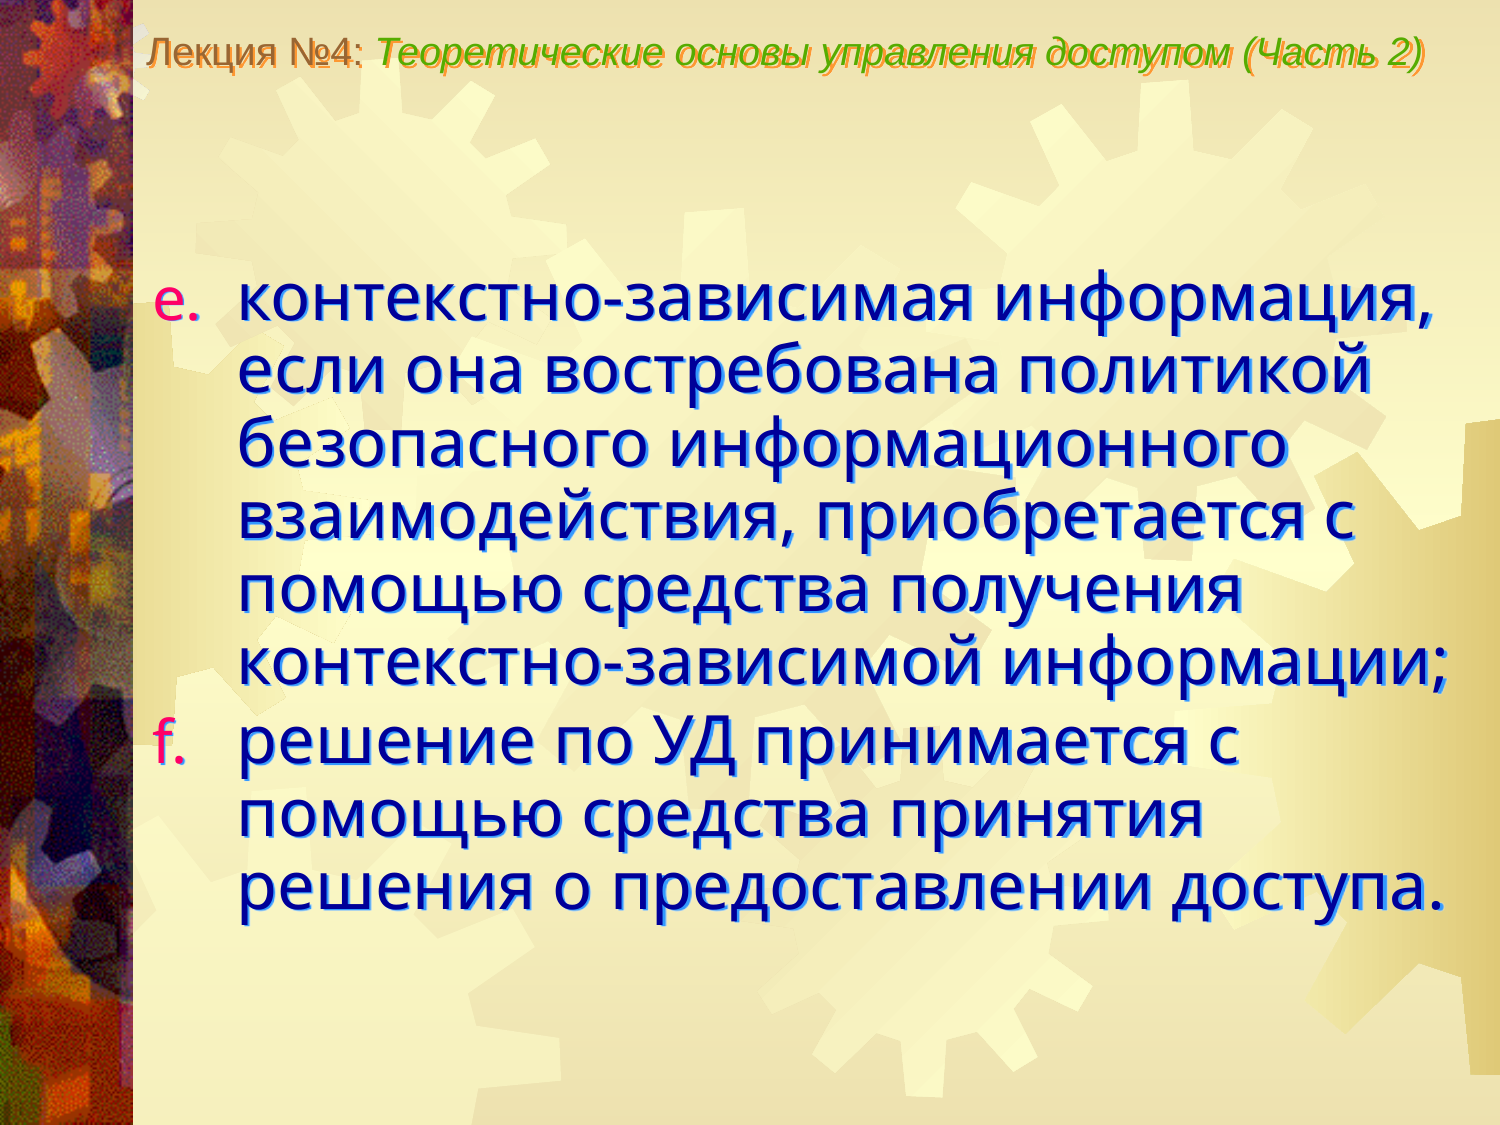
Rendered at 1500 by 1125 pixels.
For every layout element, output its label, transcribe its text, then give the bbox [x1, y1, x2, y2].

text_box Лекция №4: Теоретические основы управления доступом (Часть 2) [123, 31, 1500, 75]
picture [0, 0, 133, 1125]
text_box контекстно-зависимая информация, если она востребована политикой безопасного информационного взаимодействия, приобретается с помощью средства получения контекстно-зависимой информации; решение по УД принимается с помощью средства принятия решения о предоставлении доступа. [152, 260, 1465, 924]
